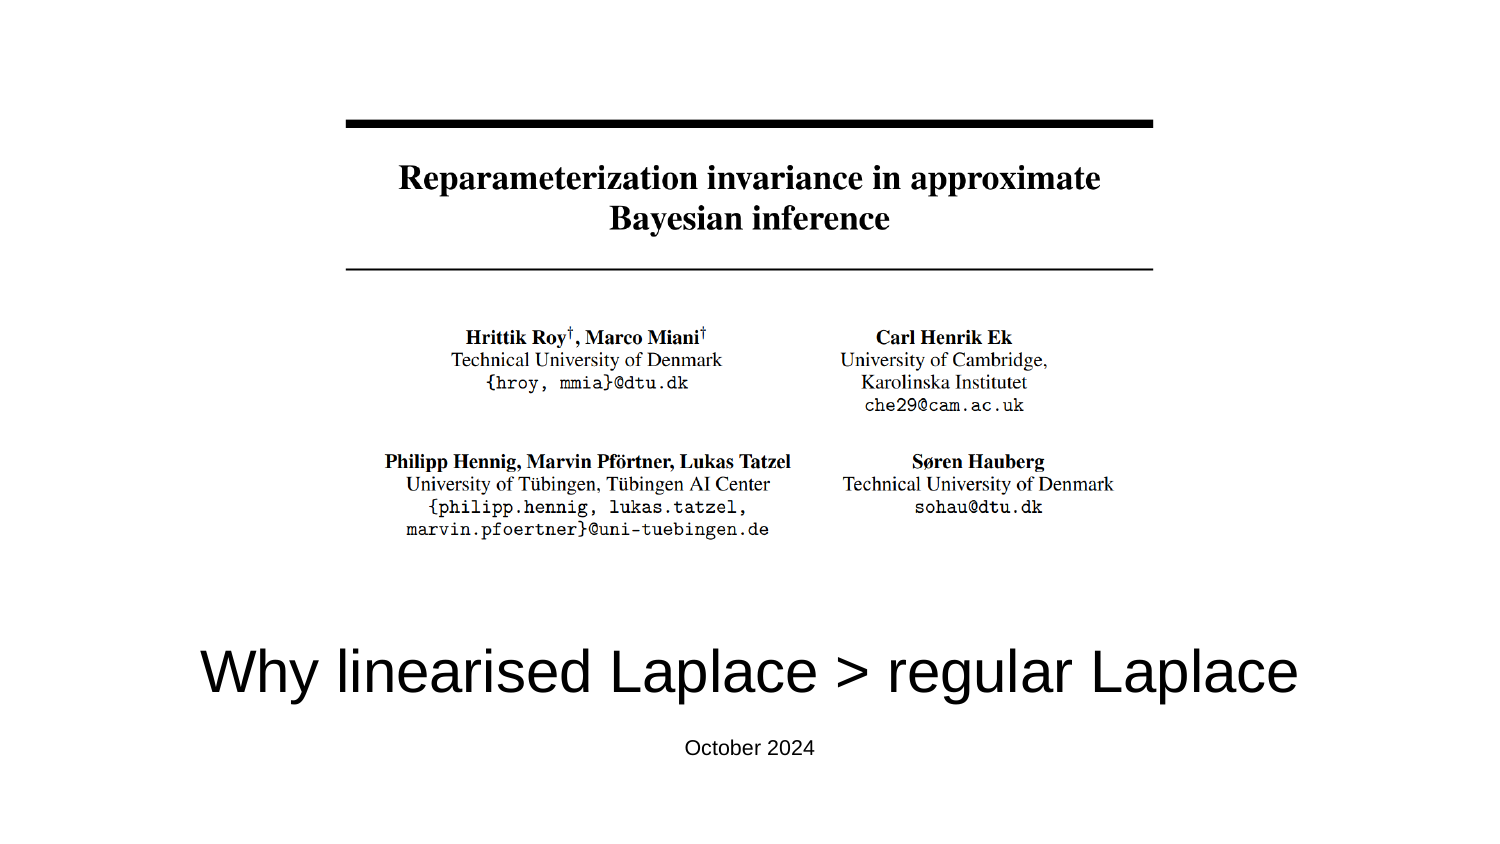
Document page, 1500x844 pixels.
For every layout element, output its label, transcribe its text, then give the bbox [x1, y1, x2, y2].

subtitle October 2024 [51, 719, 1449, 775]
picture [337, 108, 1163, 543]
title Why linearised Laplace > regular Laplace [51, 589, 1449, 719]
